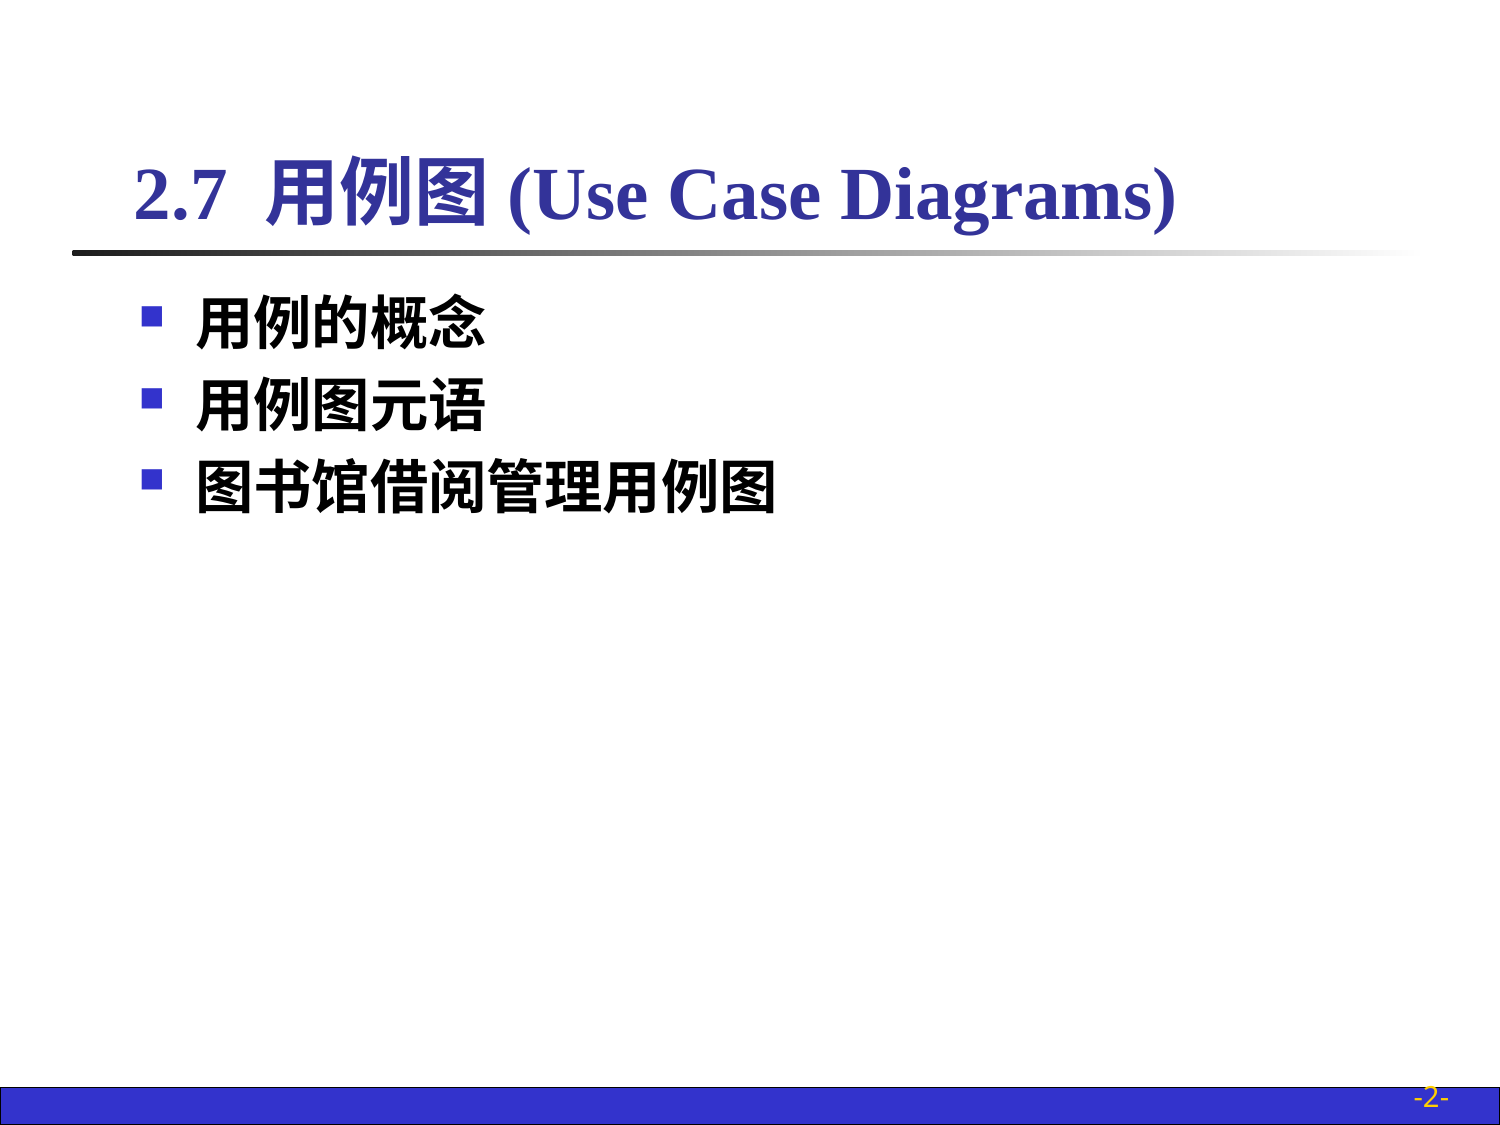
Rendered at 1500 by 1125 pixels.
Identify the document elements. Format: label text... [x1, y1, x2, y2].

text_box -2- [1151, 1074, 1464, 1125]
list 用例的概念 用例图元语 图书馆借阅管理用例图 [123, 278, 1399, 1012]
title 2.7 用例图(Use Case Diagrams) [118, 54, 1398, 243]
